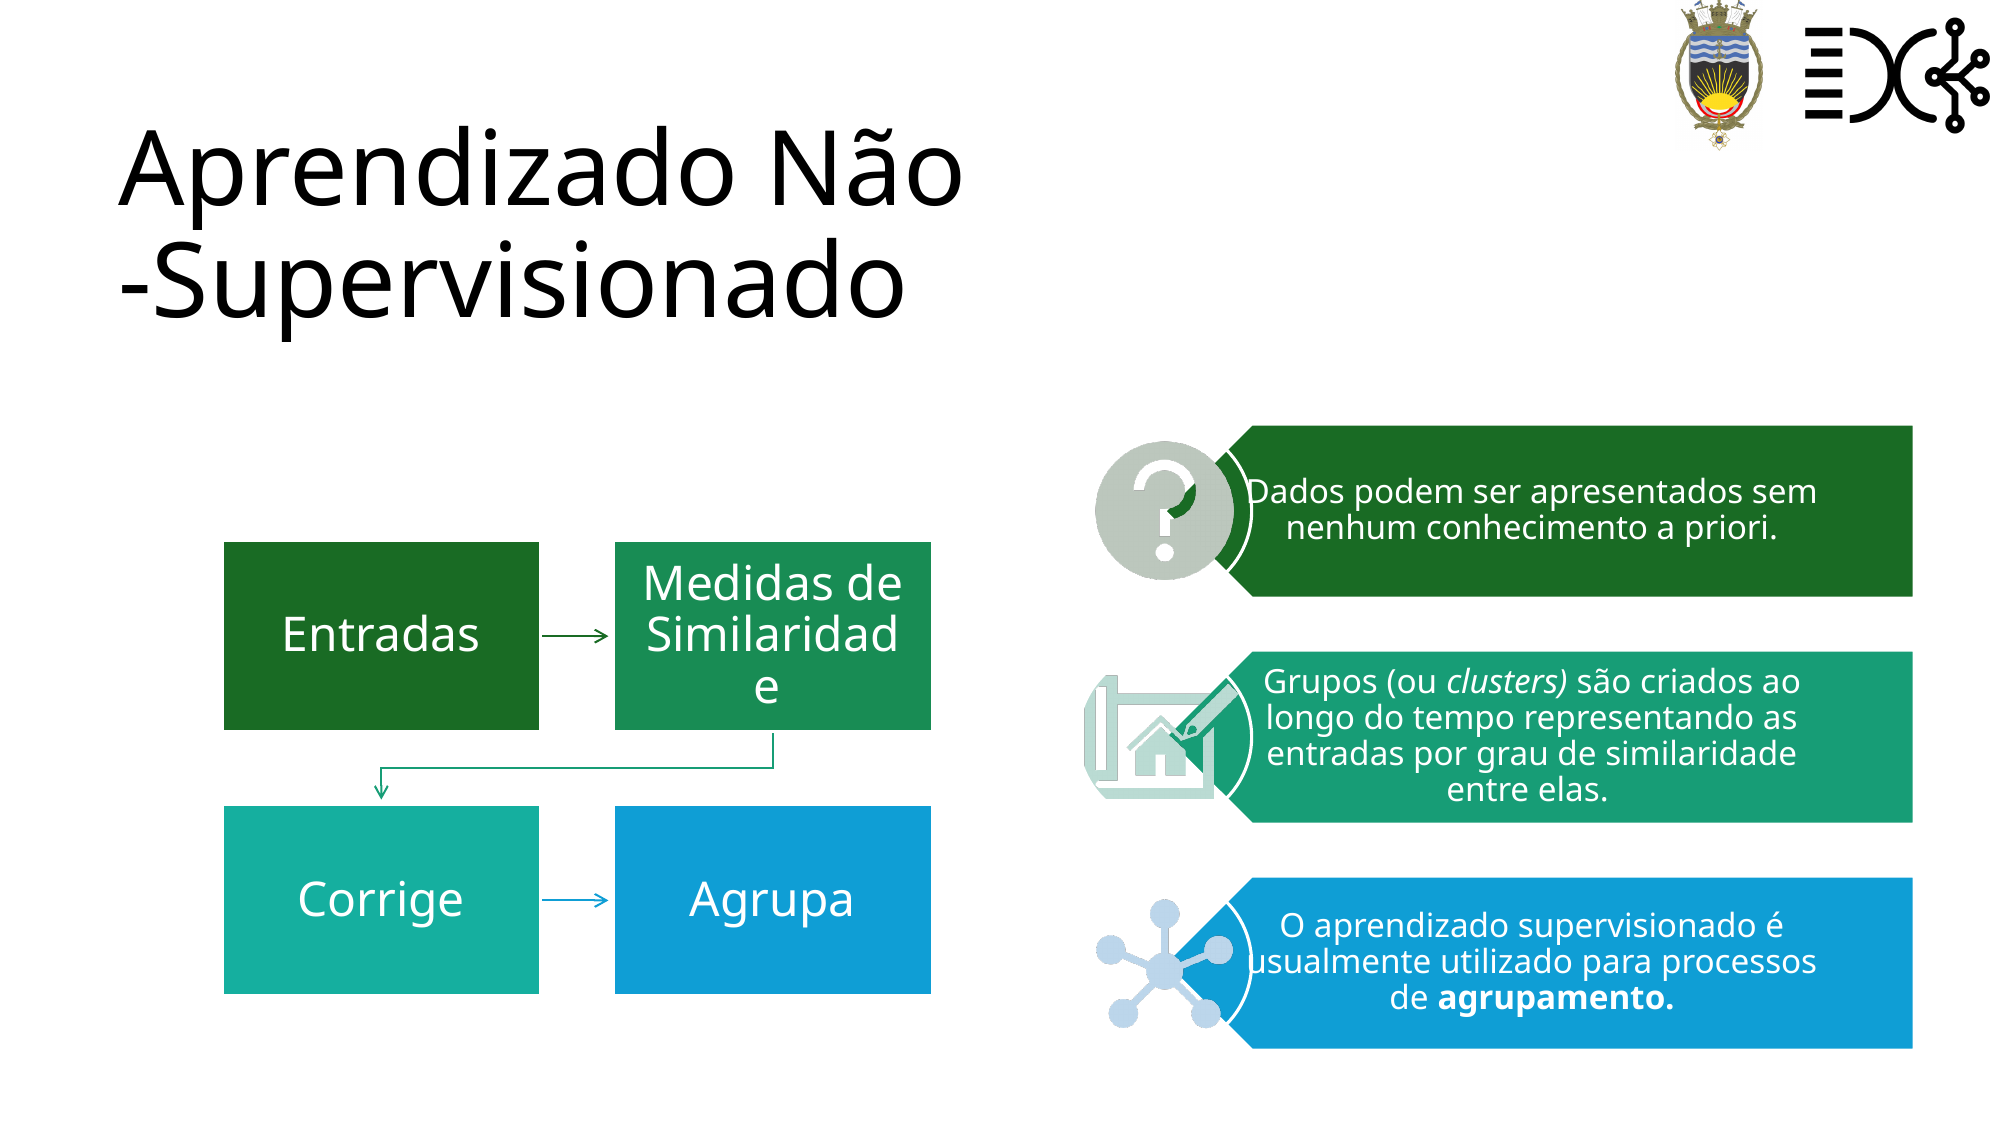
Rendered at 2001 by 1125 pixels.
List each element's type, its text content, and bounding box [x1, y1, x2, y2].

picture [1674, 0, 1764, 152]
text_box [221, 411, 933, 1125]
title Aprendizado Não -Supervisionado [103, 104, 1027, 348]
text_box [933, 423, 2000, 1051]
picture [1796, 13, 1996, 137]
